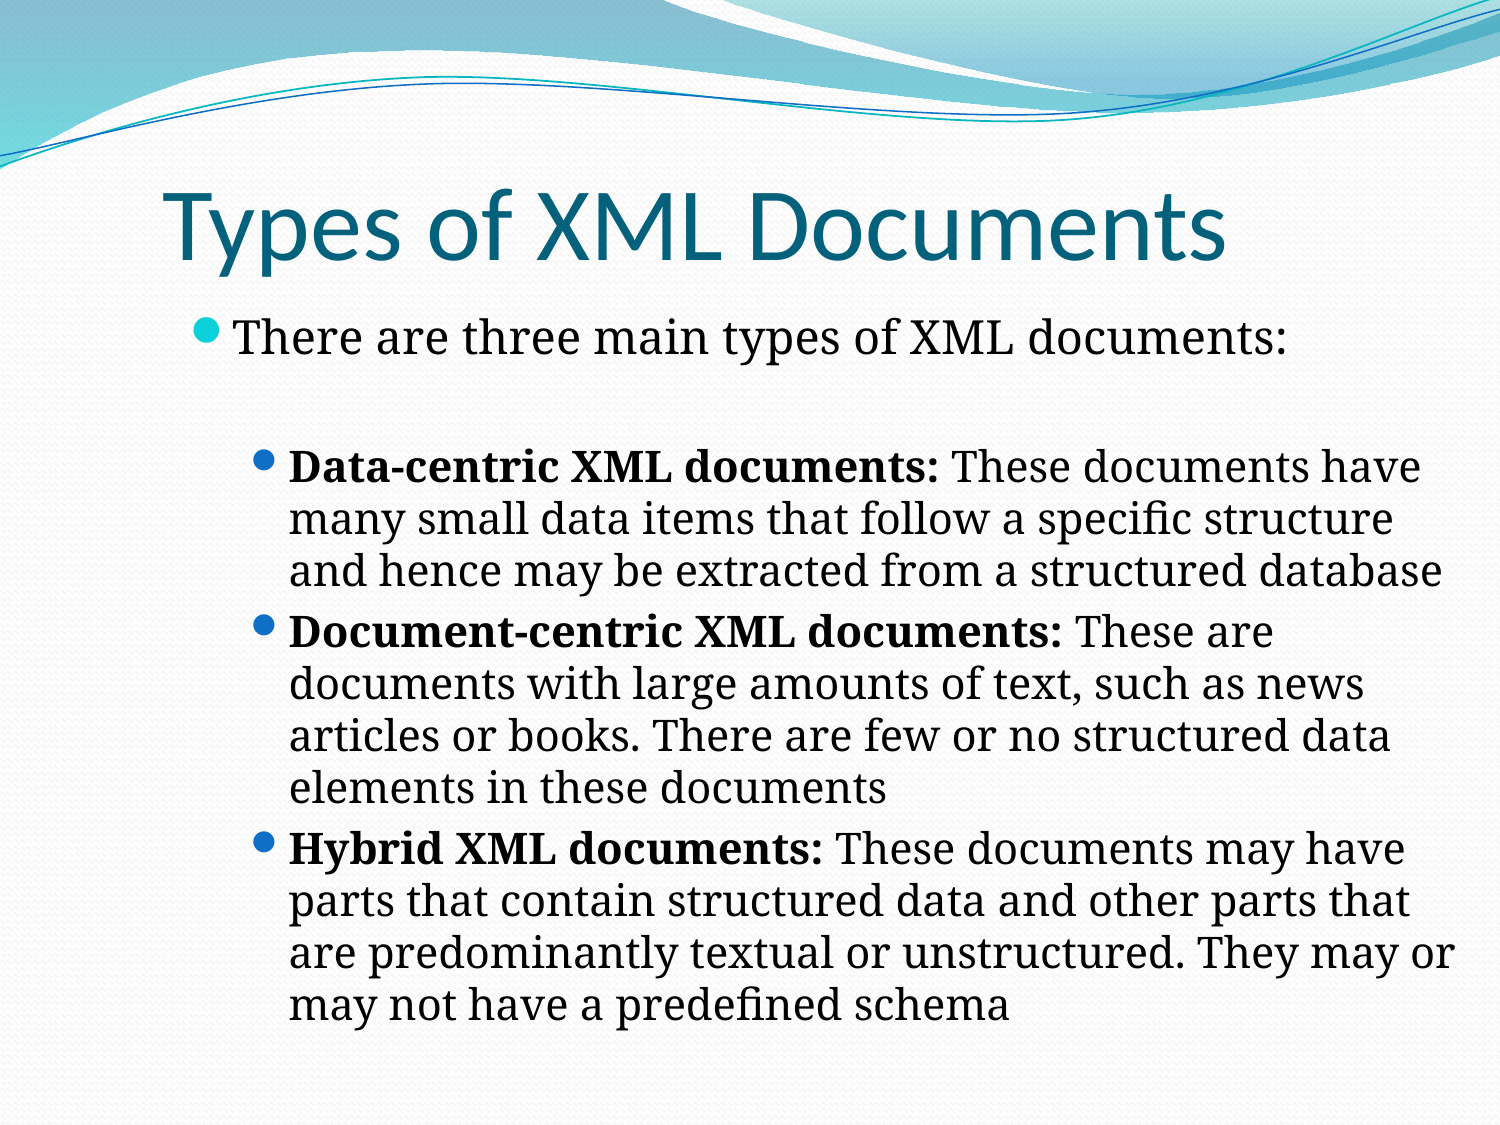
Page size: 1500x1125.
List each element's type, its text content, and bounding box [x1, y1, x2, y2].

title Types of XML Documents [162, 31, 1500, 282]
list There are three main types of XML documents: Data-centric XML documents: These documents have many small data items that follow a specific structure and hence may be extracted from a structured database Document-centric XML documents: These are documents with large amounts of text, such as news articles or books. There are few or no structured data elements in these documents Hybrid XML documents: These documents may have parts that contain structured data and other parts that are predominantly textual or unstructured. They may or may not have a predefined schema [174, 299, 1500, 1050]
